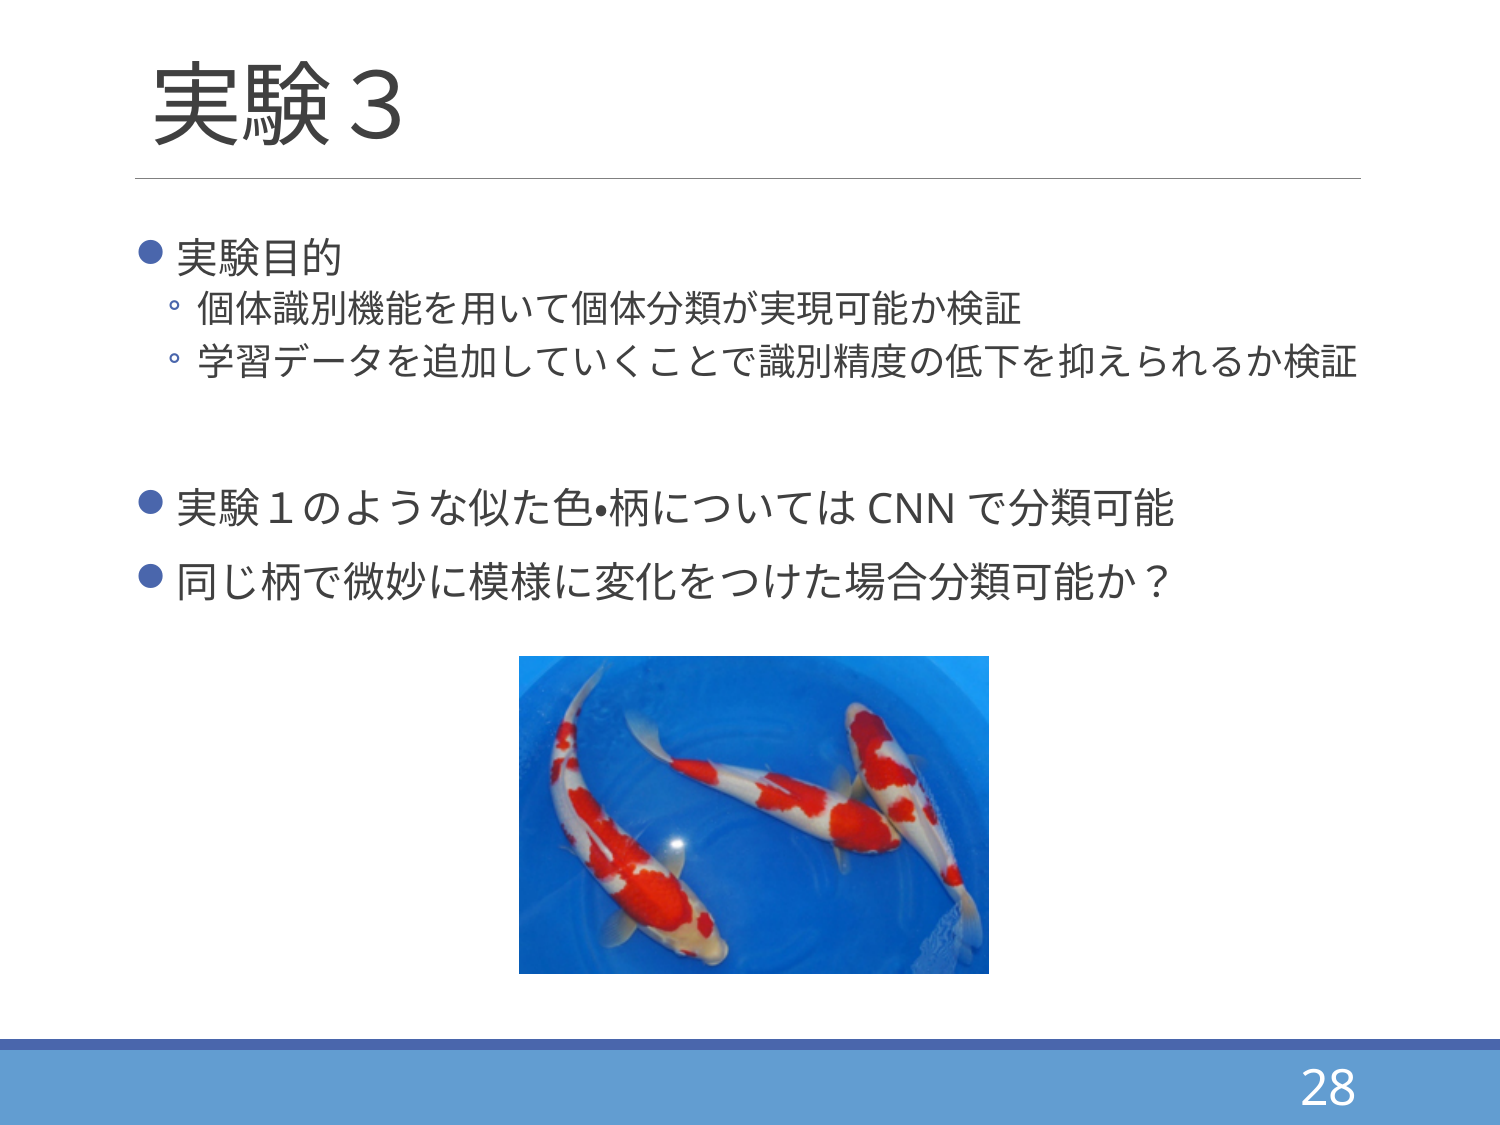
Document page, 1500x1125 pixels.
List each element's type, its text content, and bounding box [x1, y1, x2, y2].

list 実験目的 個体識別機能を用いて個体分類が実現可能か検証 学習データを追加していくことで識別精度の低下を抑えられるか検証 実験１のような似た色・柄についてはCNNで分類可能 同じ柄で微妙に模様に変化をつけた場合分類可能か？ [135, 229, 1373, 1034]
slide_number 28 [1211, 1059, 1373, 1120]
picture [518, 655, 989, 974]
title 実験３ [135, 38, 1373, 165]
